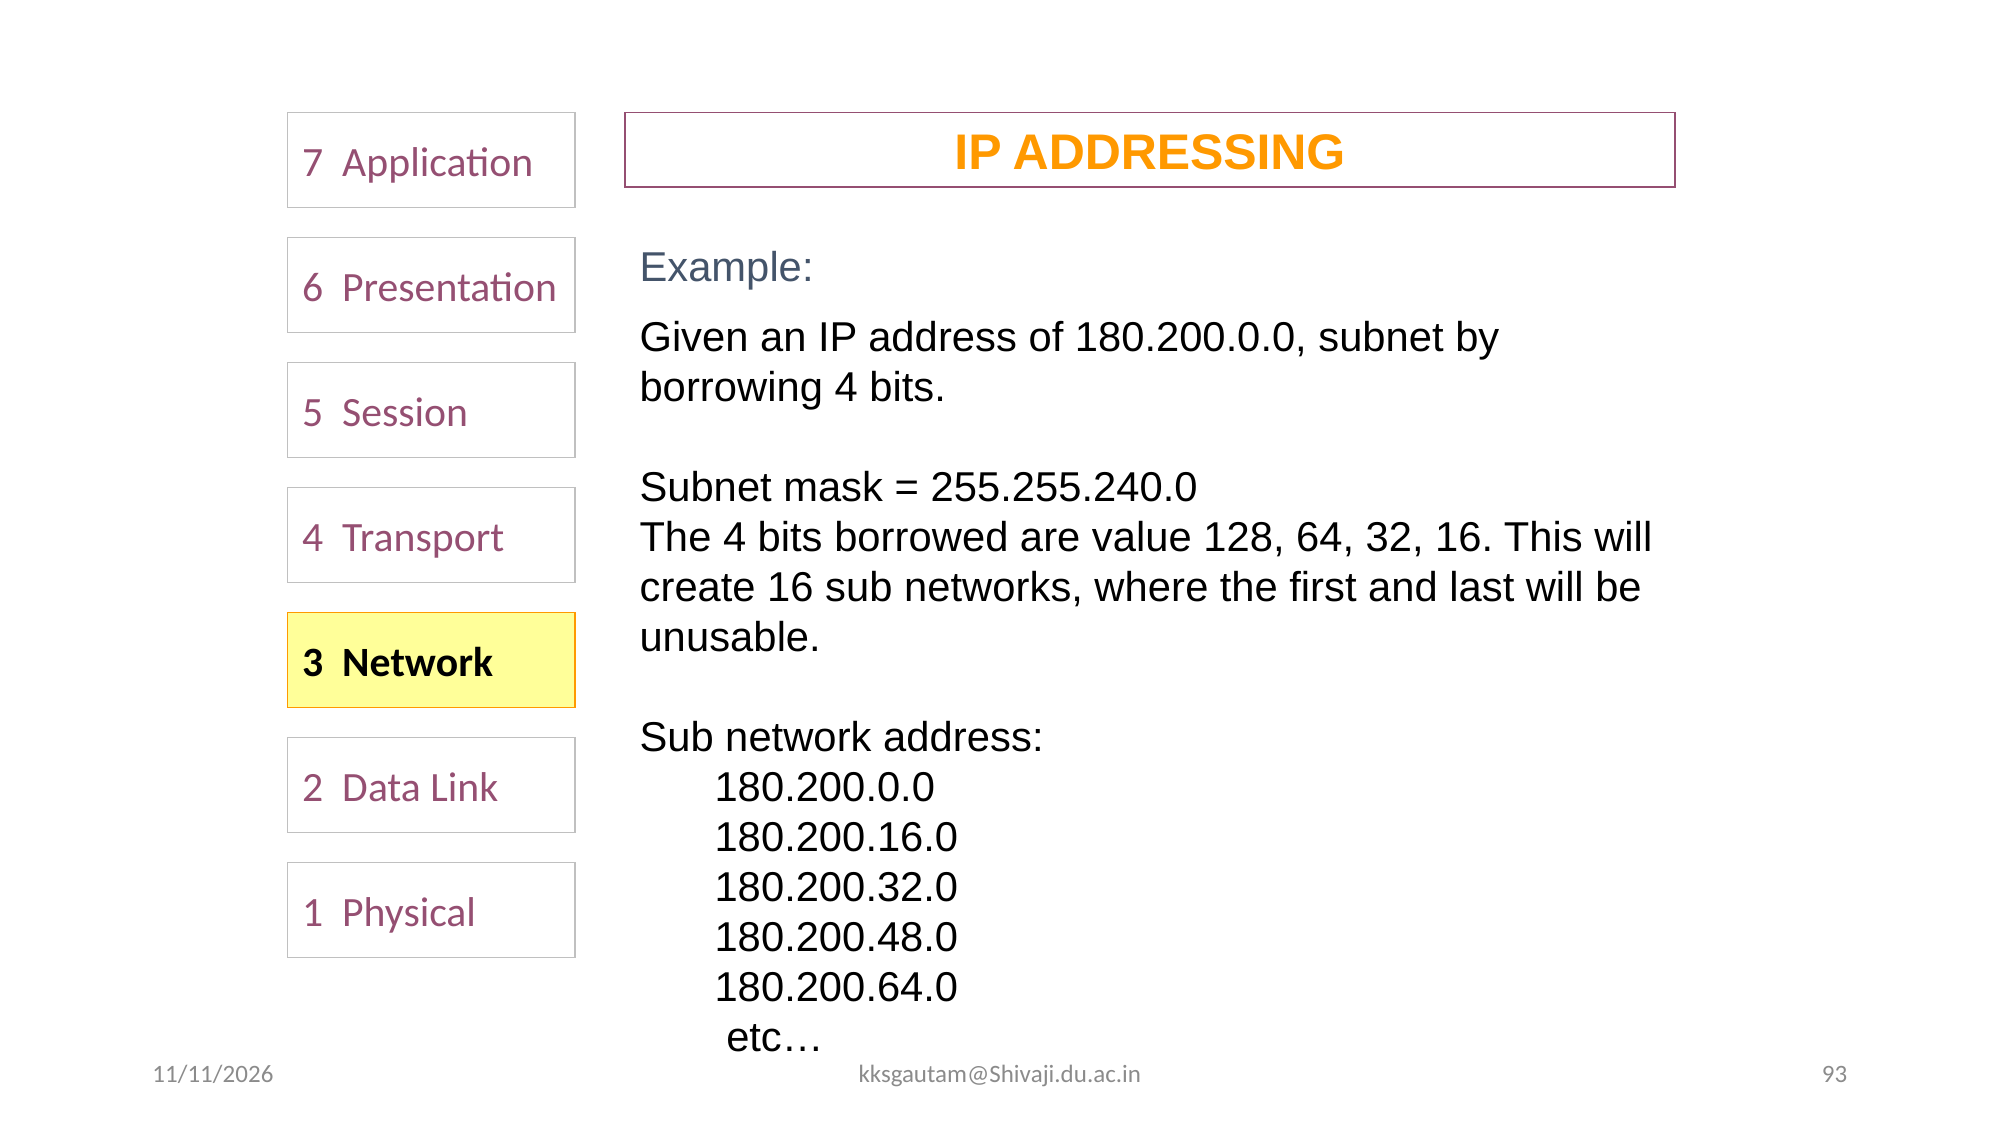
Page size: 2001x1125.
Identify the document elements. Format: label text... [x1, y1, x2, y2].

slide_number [137, 1042, 588, 1103]
text_box IP ADDRESSING [624, 112, 1675, 188]
text_box 1 Physical [287, 862, 575, 958]
text_box 5 Session [287, 362, 575, 458]
text_box 2 Data Link [287, 737, 575, 833]
text_box Example: Given an IP address of 180.200.0.0, subnet by borrowing 4 bits. Subnet mask = 255.255.240.0 The 4 bits borrowed are value 128, 64, 32, 16. This will create 16 sub networks, where the first and last will be unusable. Sub network address: 180.200.0.0 180.200.16.0 180.200.32.0 180.200.48.0 180.200.64.0 etc… [624, 212, 1675, 1068]
slide_number 93 [1412, 1042, 1863, 1103]
footer kksgautam@Shivaji.du.ac.in [662, 1042, 1338, 1103]
text_box 6 Presentation [287, 237, 575, 333]
text_box 7 Application [287, 112, 575, 208]
text_box 3 Network [287, 612, 575, 708]
text_box 4 Transport [287, 487, 575, 583]
